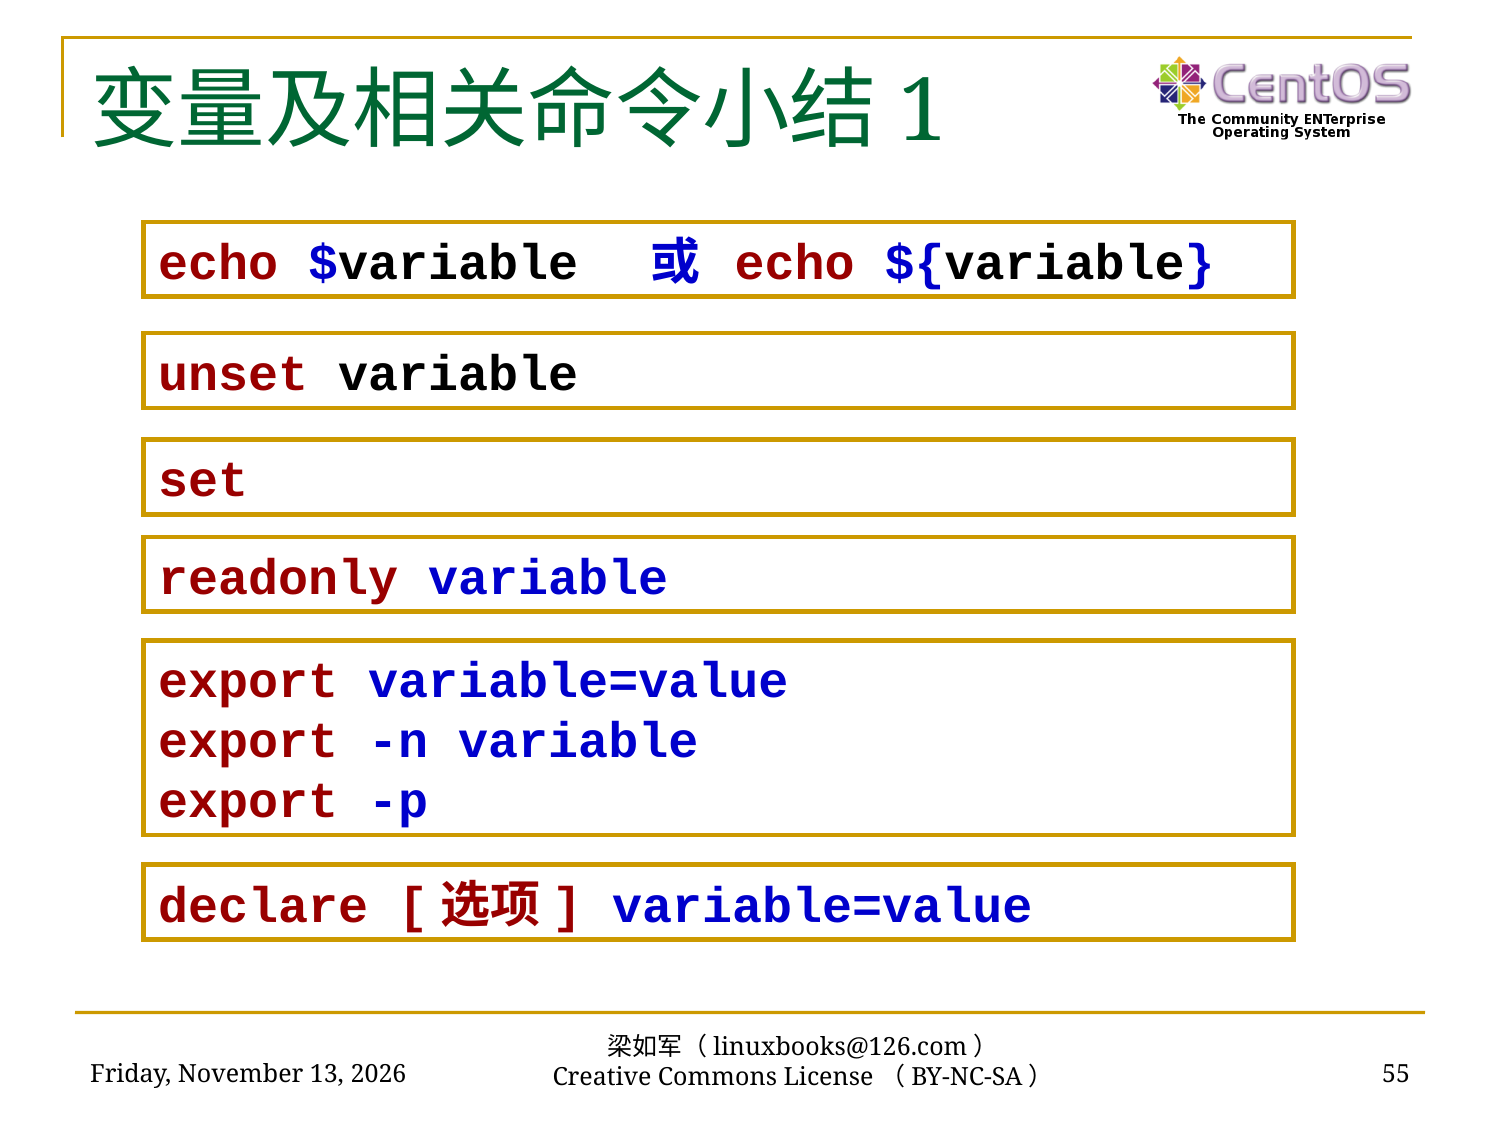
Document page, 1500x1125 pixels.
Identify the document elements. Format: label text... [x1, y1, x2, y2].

footer 梁如军（linuxbooks@126.com） Creative Commons License（BY-NC-SA） [359, 1022, 1247, 1099]
text_box echo $variable 或 echo ${variable} [143, 221, 1294, 297]
title 变量及相关命令小结1 [74, 45, 1426, 233]
slide_number 55 [1074, 1023, 1426, 1100]
text_box set [143, 439, 1294, 515]
text_box readonly variable [143, 537, 1294, 612]
text_box unset variable [143, 333, 1294, 408]
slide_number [74, 1023, 426, 1100]
text_box export variable=value export -n variable export -p [143, 640, 1294, 835]
text_box declare [选项] variable=value [143, 864, 1294, 940]
